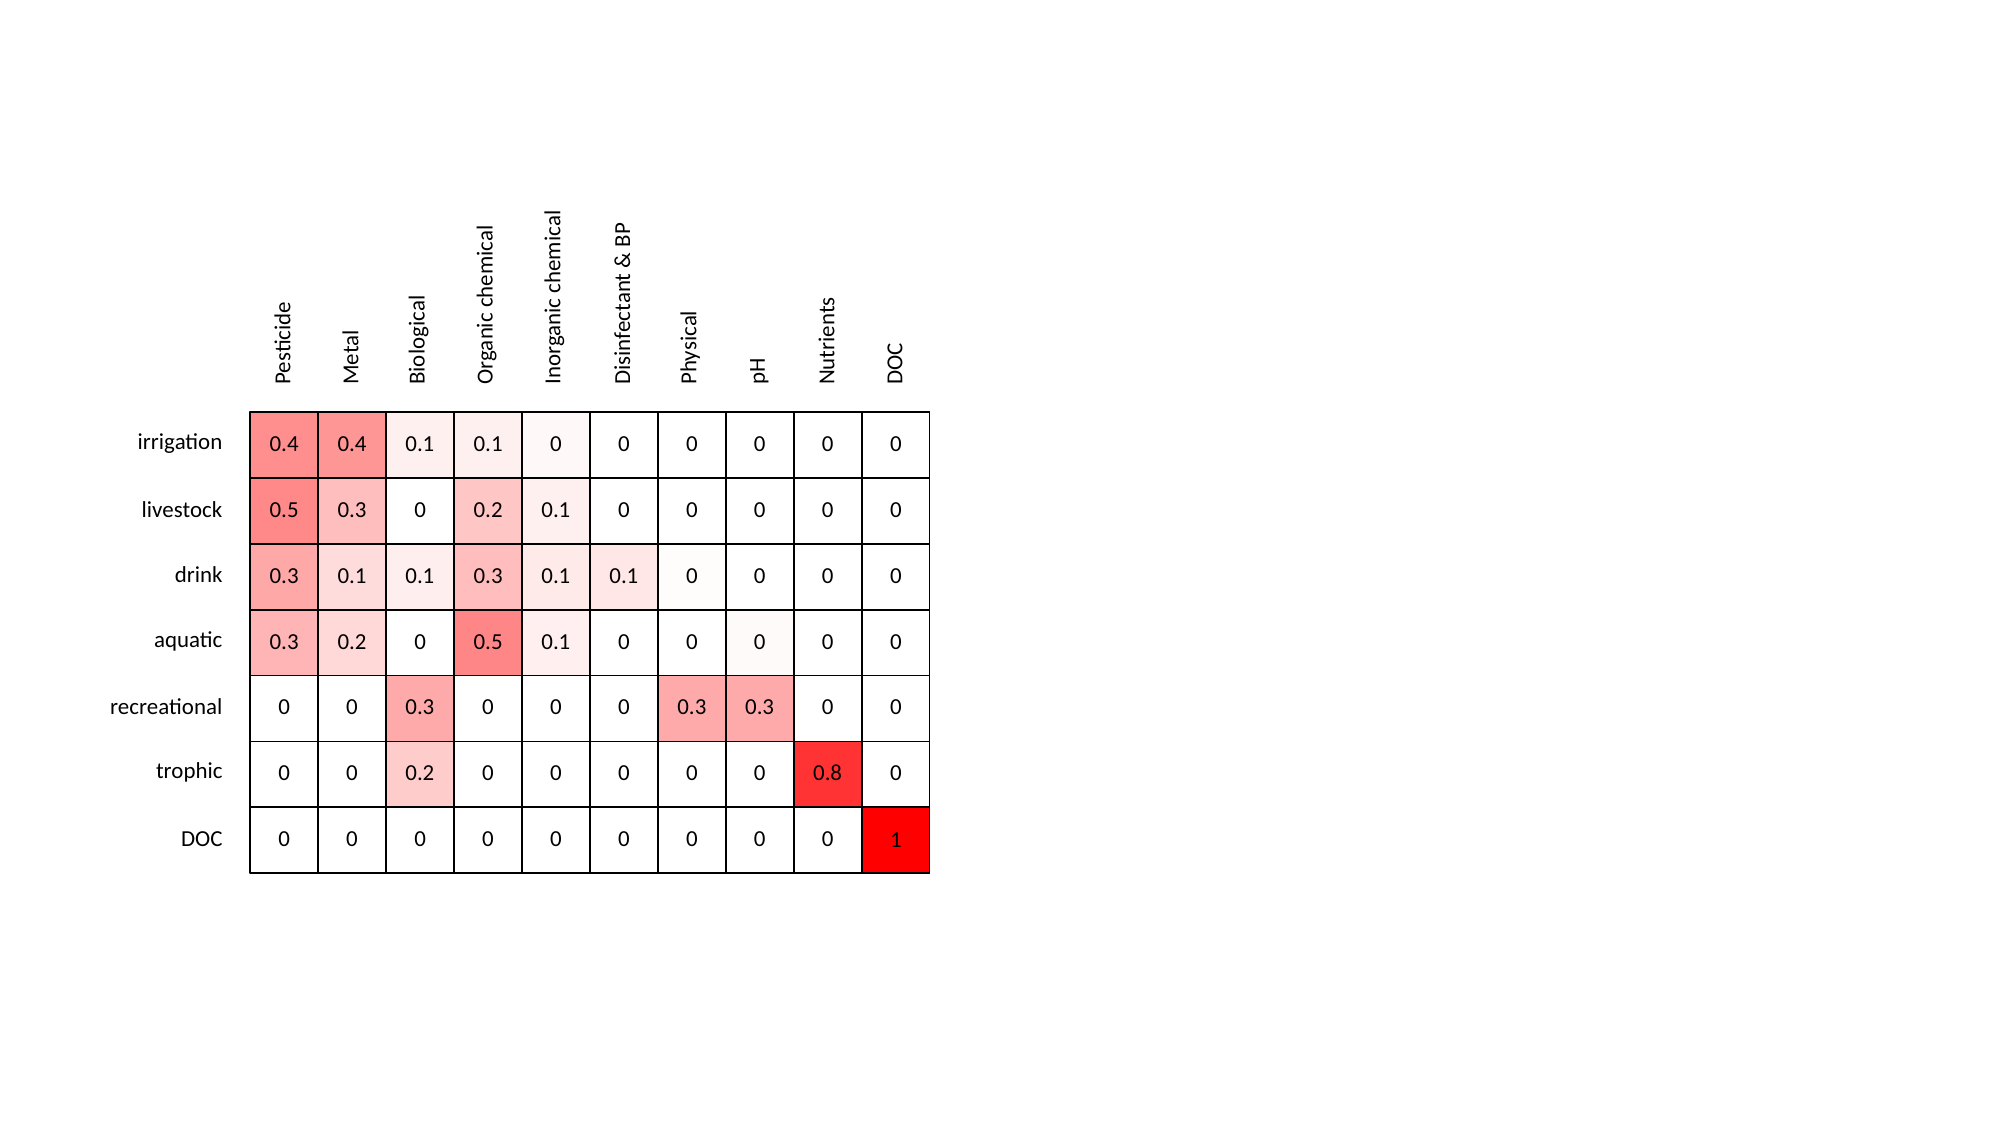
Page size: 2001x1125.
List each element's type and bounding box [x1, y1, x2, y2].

text_box [137, 299, 988, 1014]
